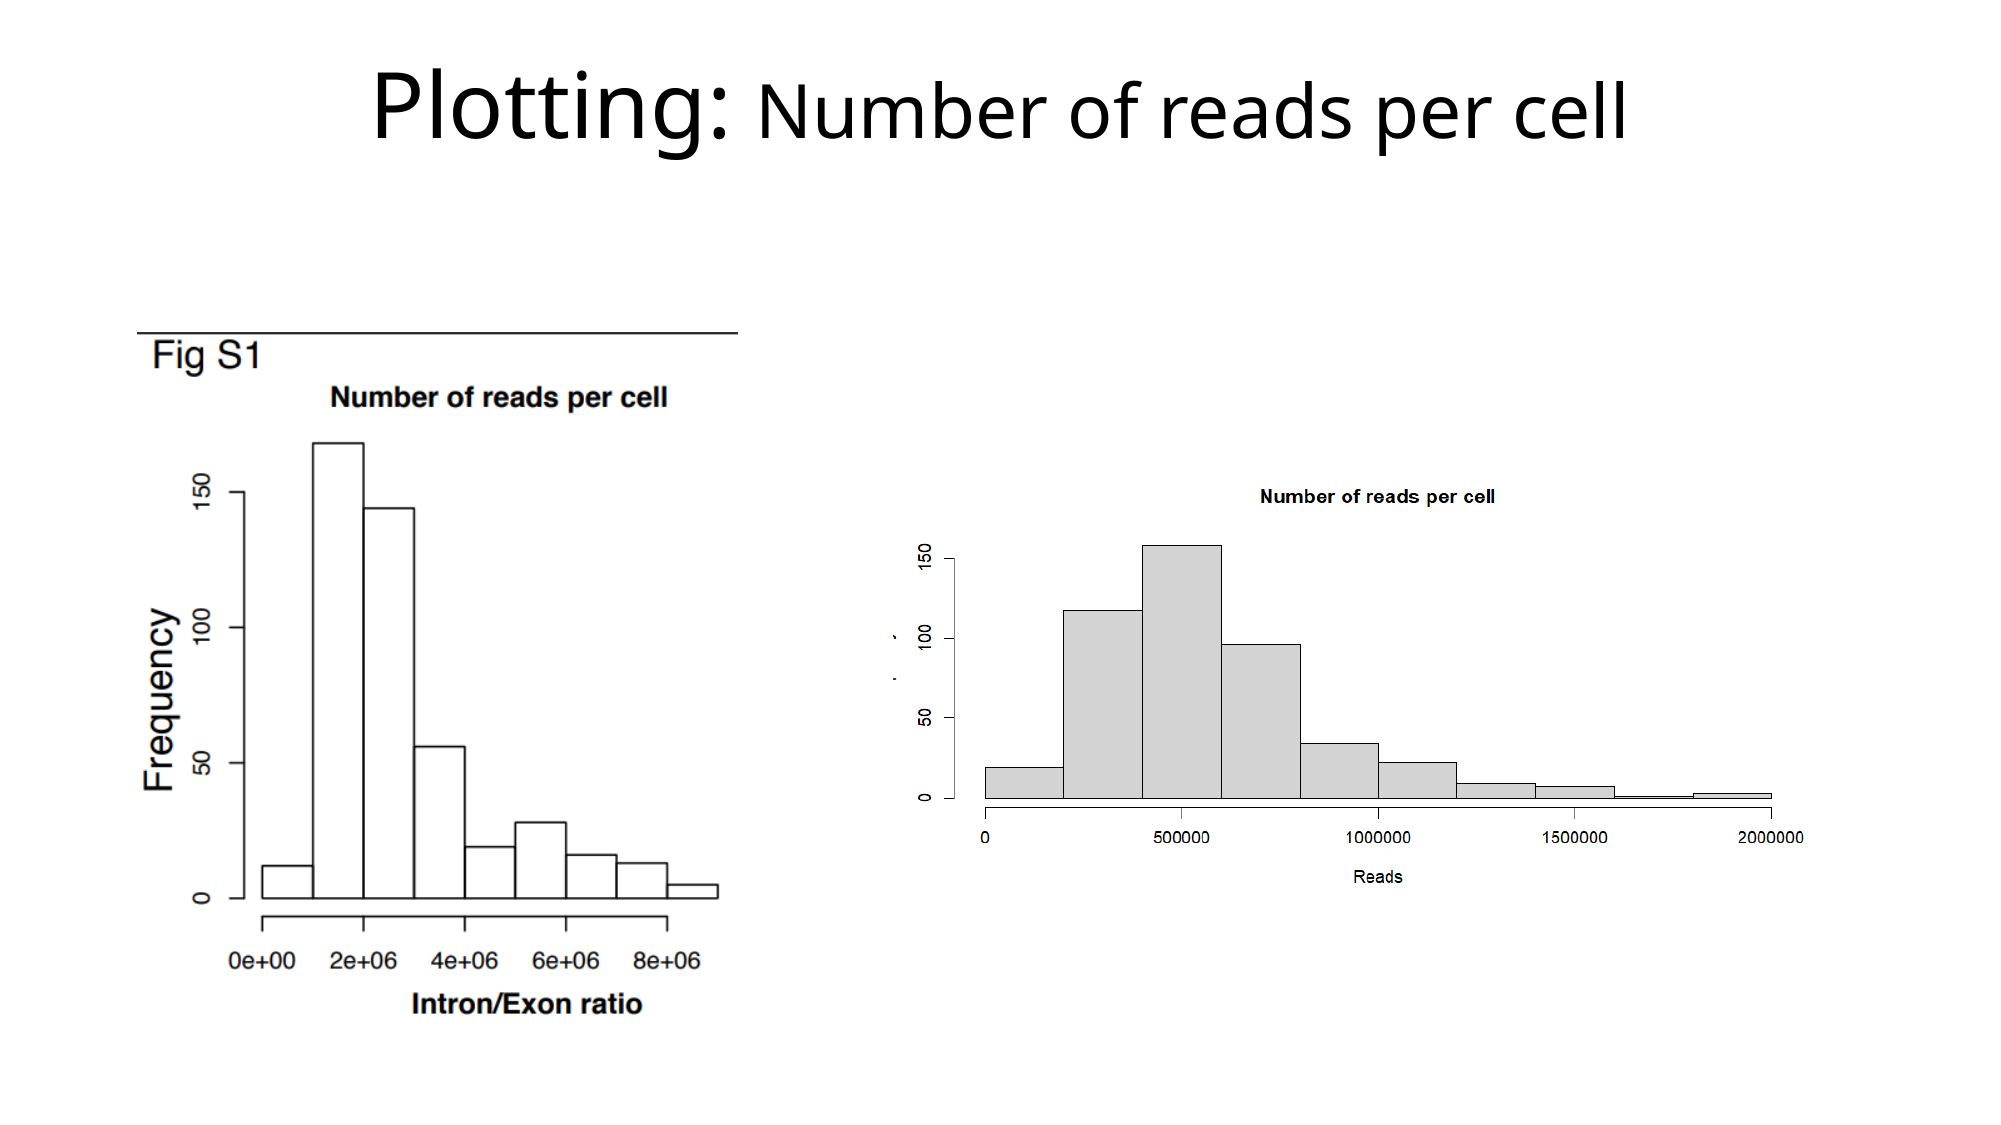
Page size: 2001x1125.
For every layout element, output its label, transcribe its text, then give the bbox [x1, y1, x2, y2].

picture [893, 455, 1863, 907]
picture [137, 332, 738, 1030]
title Plotting: Number of reads per cell [137, 0, 1863, 218]
